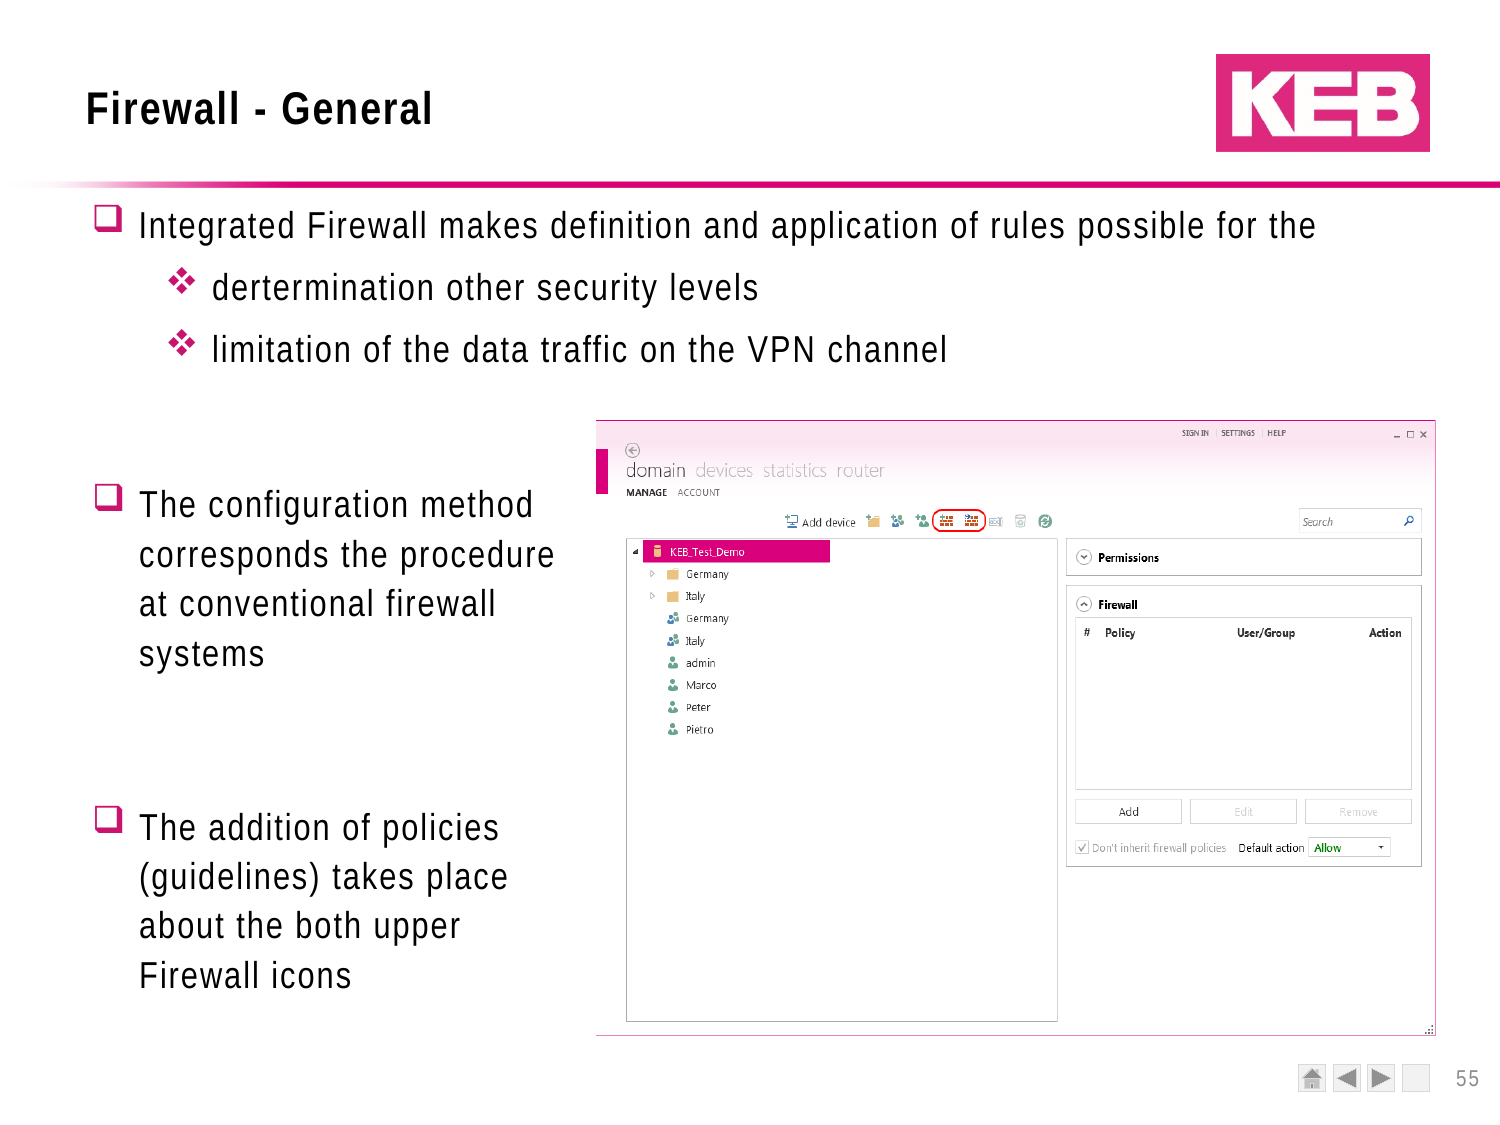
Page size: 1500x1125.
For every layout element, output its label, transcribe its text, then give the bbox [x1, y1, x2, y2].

picture [1217, 54, 1430, 152]
picture [2, 182, 1500, 187]
list The configuration method corresponds the procedure at conventional firewall systems The addition of policies (guidelines) takes place about the both upper Firewall icons [77, 468, 591, 1035]
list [596, 420, 1437, 1037]
slide_number 55 [1435, 1062, 1495, 1093]
list Integrated Firewall makes definition and application of rules possible for the dertermination other security levels limitation of the data traffic on the VPN channel [76, 188, 1430, 398]
title Firewall - General [70, 41, 1217, 172]
